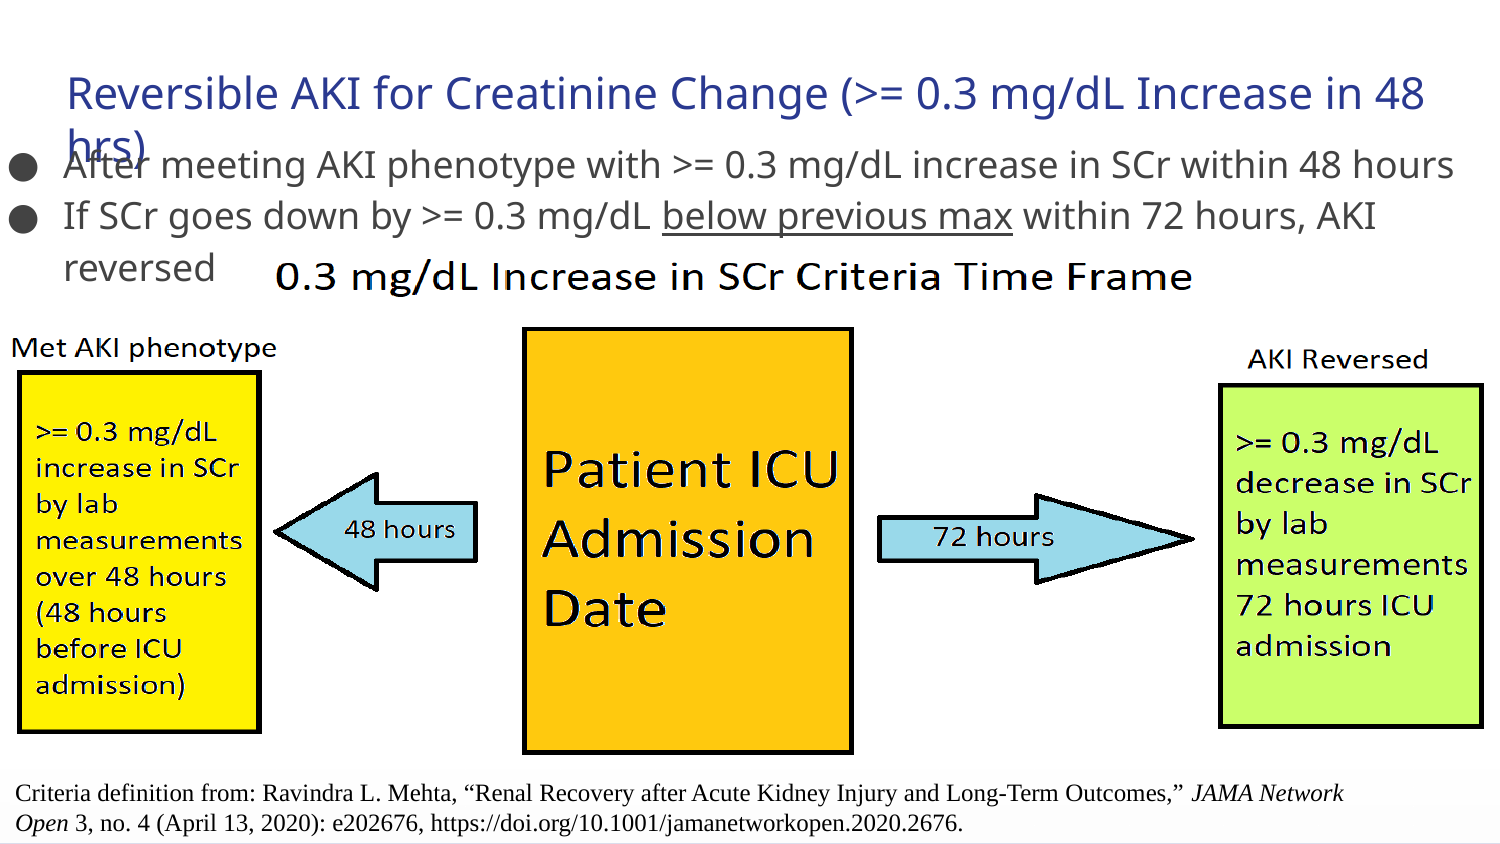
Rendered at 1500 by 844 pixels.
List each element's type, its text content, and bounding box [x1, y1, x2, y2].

picture [0, 225, 1500, 844]
list After meeting AKI phenotype with >= 0.3 mg/dL increase in SCr within 48 hours If SCr goes down by >= 0.3 mg/dL below previous max within 72 hours, AKI reversed [0, 118, 1500, 680]
title Reversible AKI for Creatinine Change (>= 0.3 mg/dL Increase in 48 hrs) [51, 50, 1488, 118]
